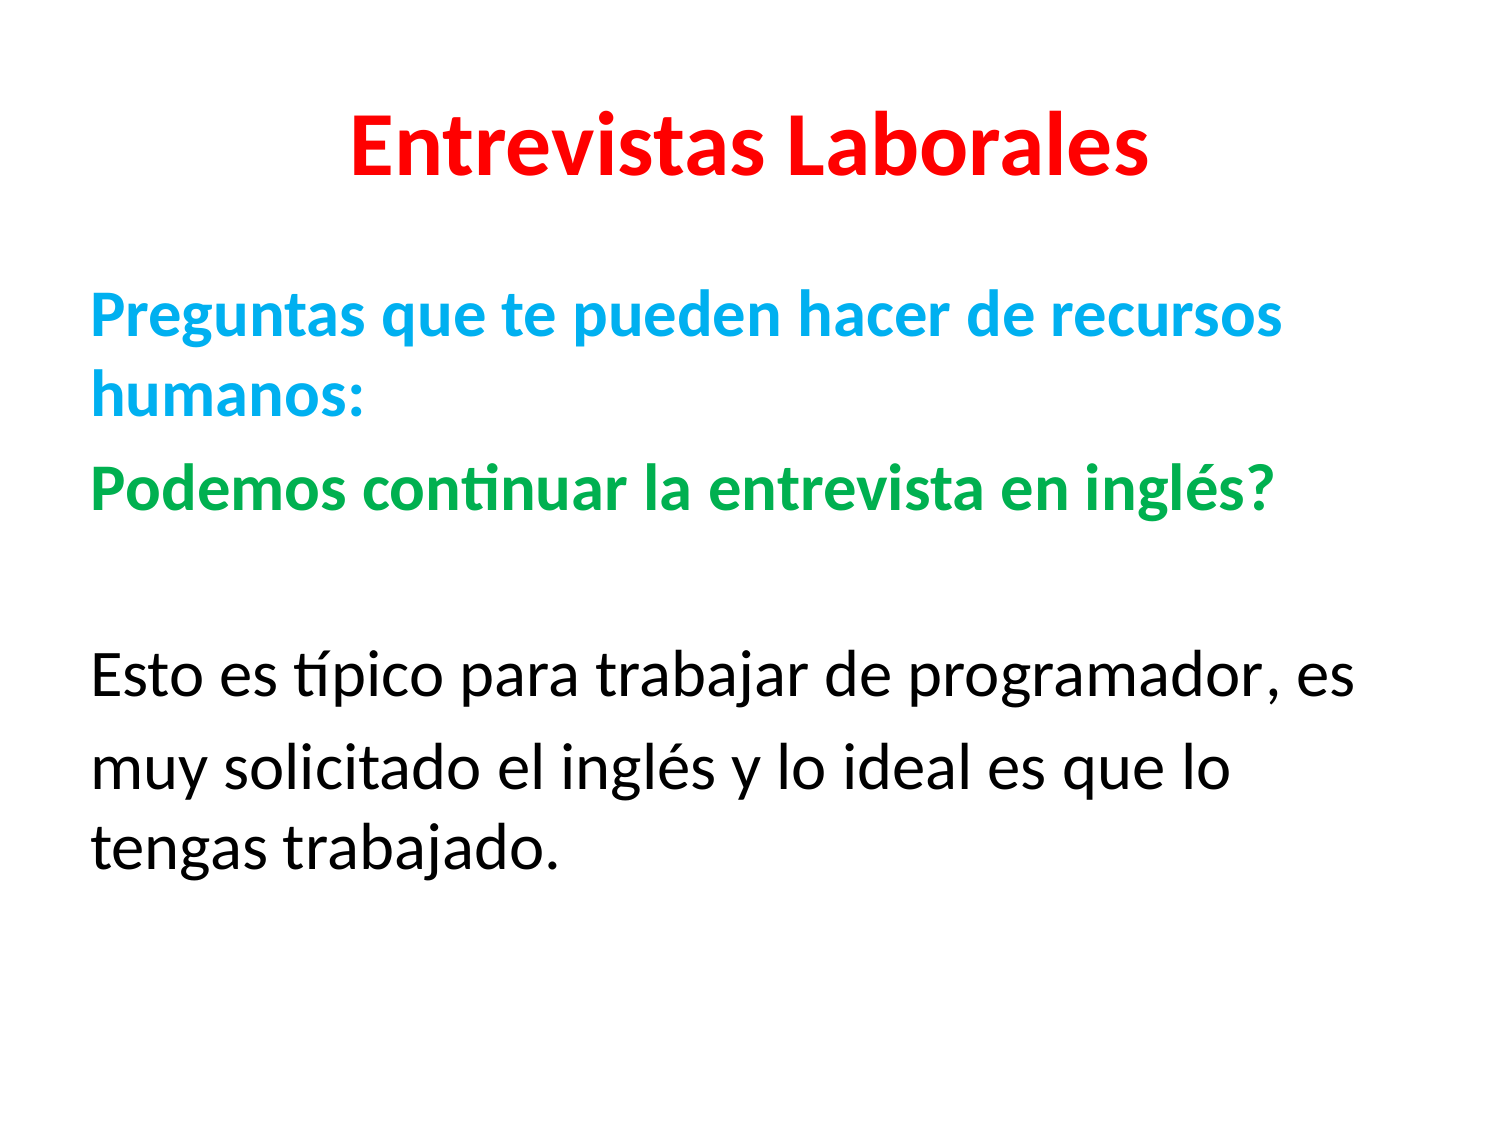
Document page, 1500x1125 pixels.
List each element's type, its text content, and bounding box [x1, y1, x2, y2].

list Preguntas que te pueden hacer de recursos humanos: Podemos continuar la entrevista en inglés? Esto es típico para trabajar de programador, es muy solicitado el inglés y lo ideal es que lo tengas trabajado. [75, 262, 1425, 1005]
title Entrevistas Laborales [75, 45, 1425, 233]
